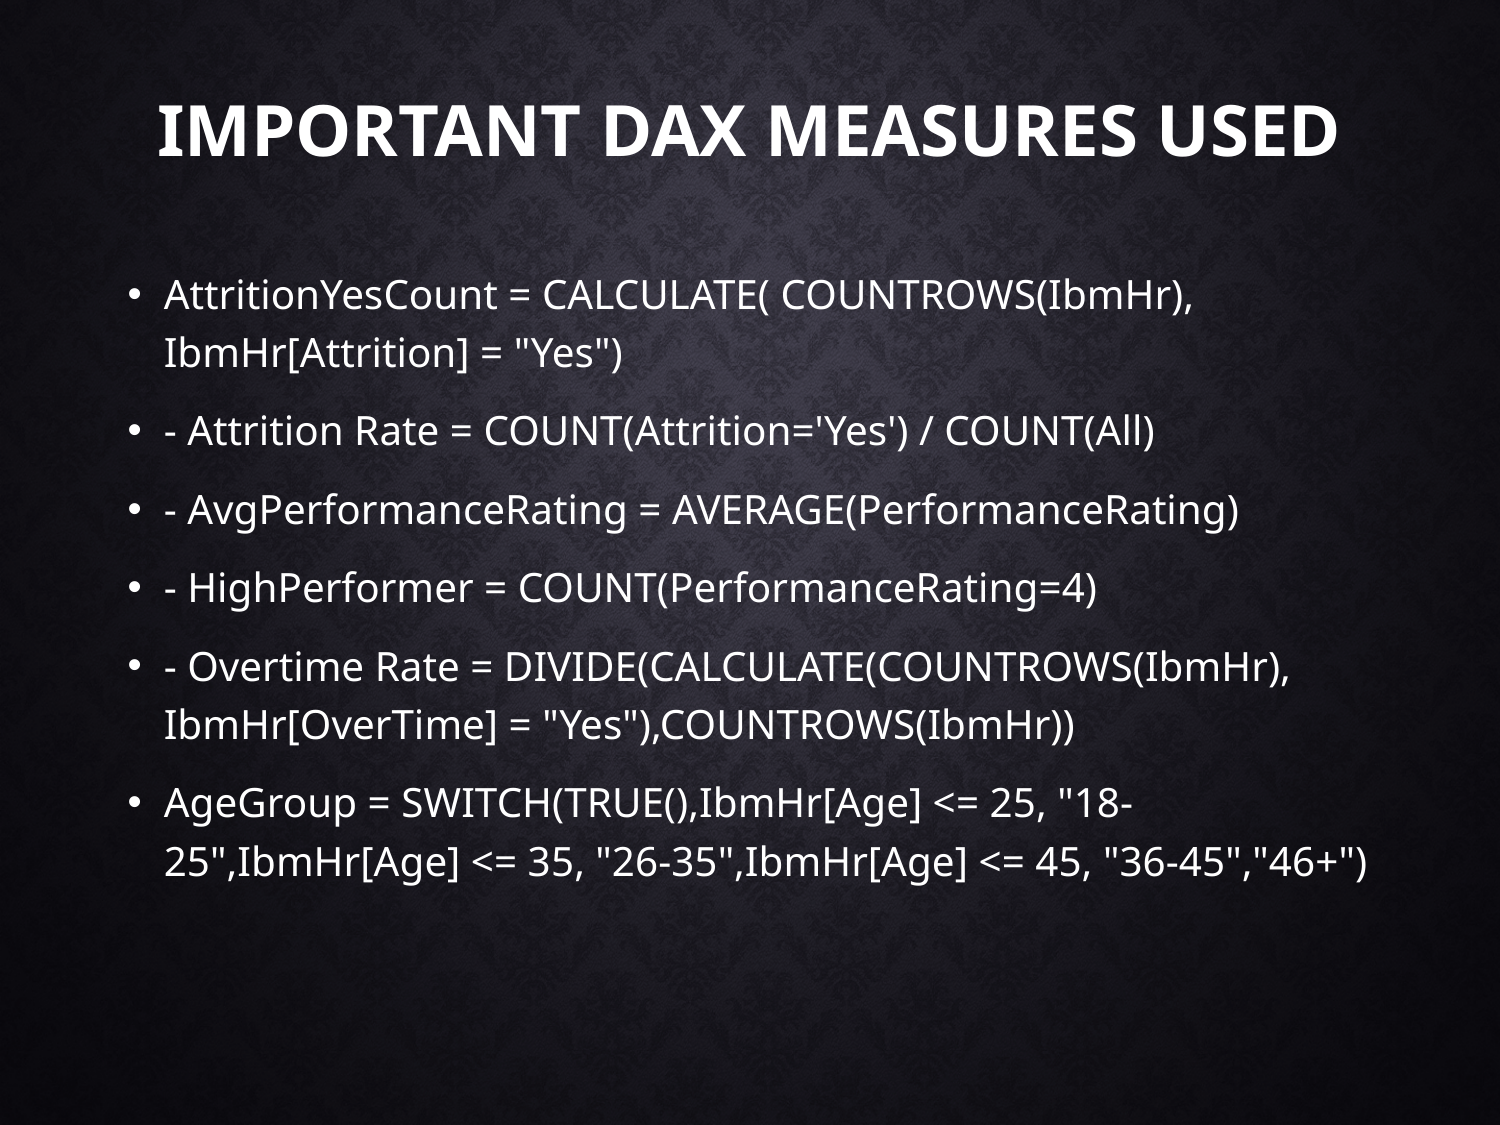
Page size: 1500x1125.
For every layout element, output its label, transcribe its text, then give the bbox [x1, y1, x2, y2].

list AttritionYesCount = CALCULATE( COUNTROWS(IbmHr), IbmHr[Attrition] = "Yes") - Attrition Rate = COUNT(Attrition='Yes') / COUNT(All) - AvgPerformanceRating = AVERAGE(PerformanceRating) - HighPerformer = COUNT(PerformanceRating=4) - Overtime Rate = DIVIDE(CALCULATE(COUNTROWS(IbmHr), IbmHr[OverTime] = "Yes"),COUNTROWS(IbmHr)) AgeGroup = SWITCH(TRUE(),IbmHr[Age] <= 25, "18-25",IbmHr[Age] <= 35, "26-35",IbmHr[Age] <= 45, "36-45","46+") [112, 251, 1387, 950]
title Important DAX Measures Used [112, 58, 1387, 210]
